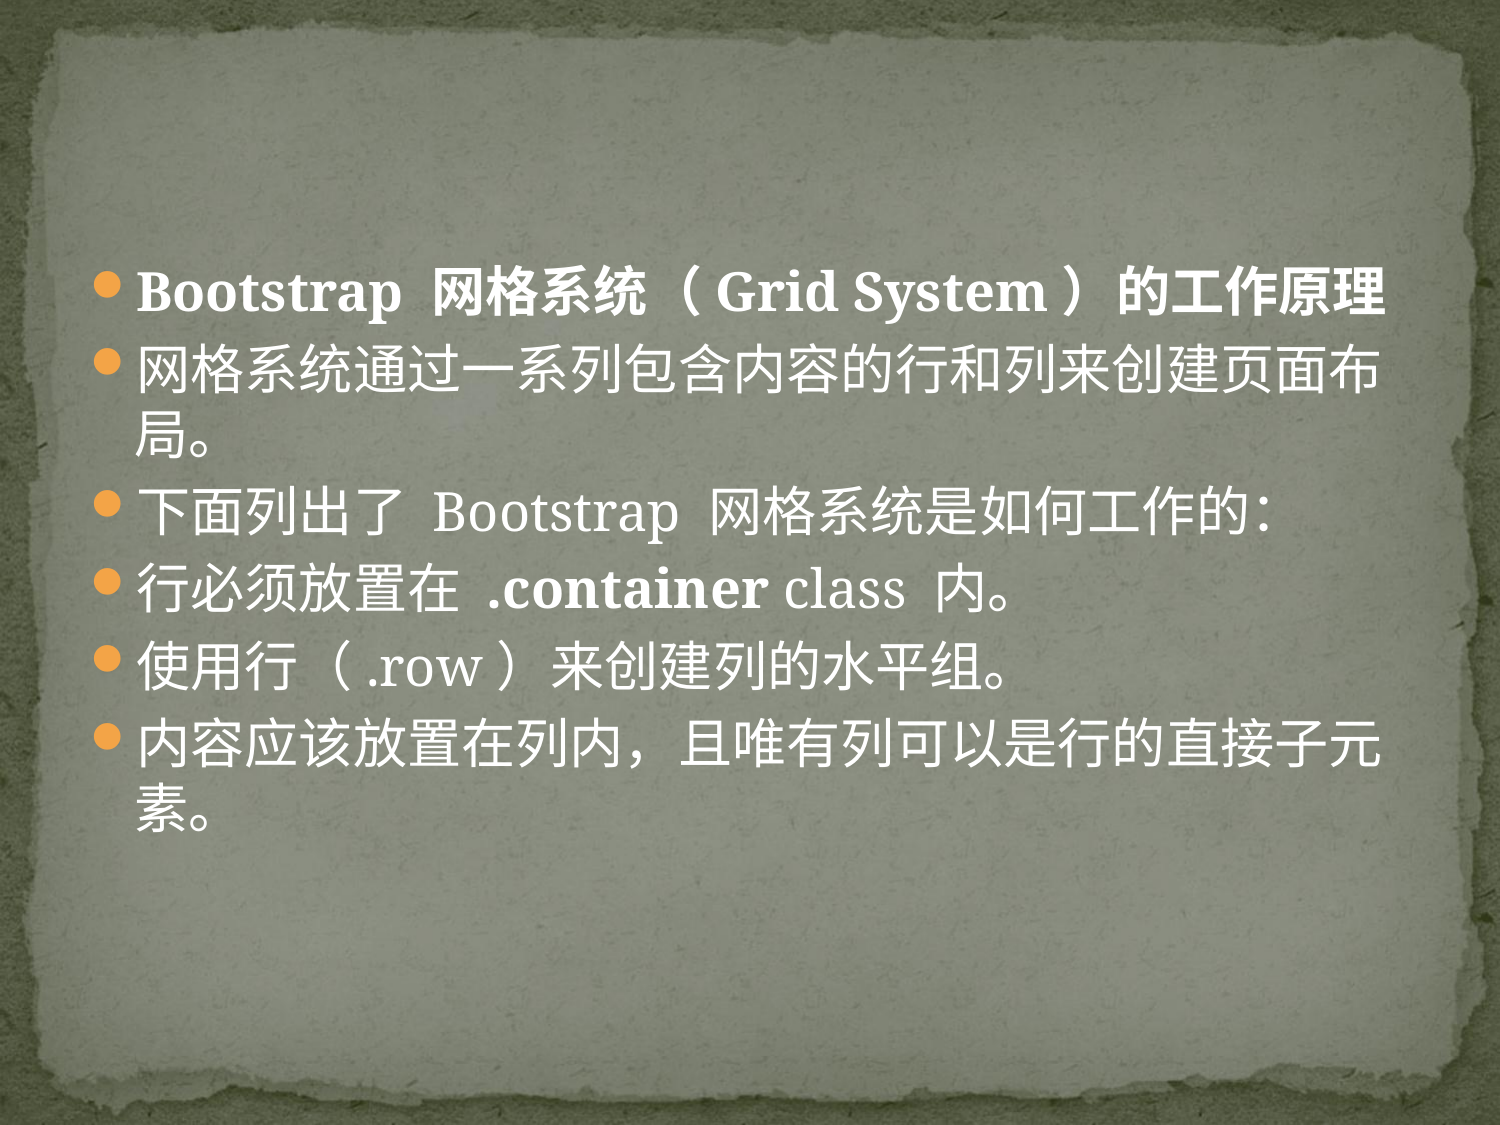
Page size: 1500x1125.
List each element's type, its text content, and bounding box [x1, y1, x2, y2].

list Bootstrap 网格系统（Grid System）的工作原理 网格系统通过一系列包含内容的行和列来创建页面布局。 下面列出了 Bootstrap 网格系统是如何工作的： 行必须放置在 .container class 内。 使用行（.row）来创建列的水平组。 内容应该放置在列内，且唯有列可以是行的直接子元素。 [75, 249, 1425, 1000]
picture [0, 0, 1500, 1125]
